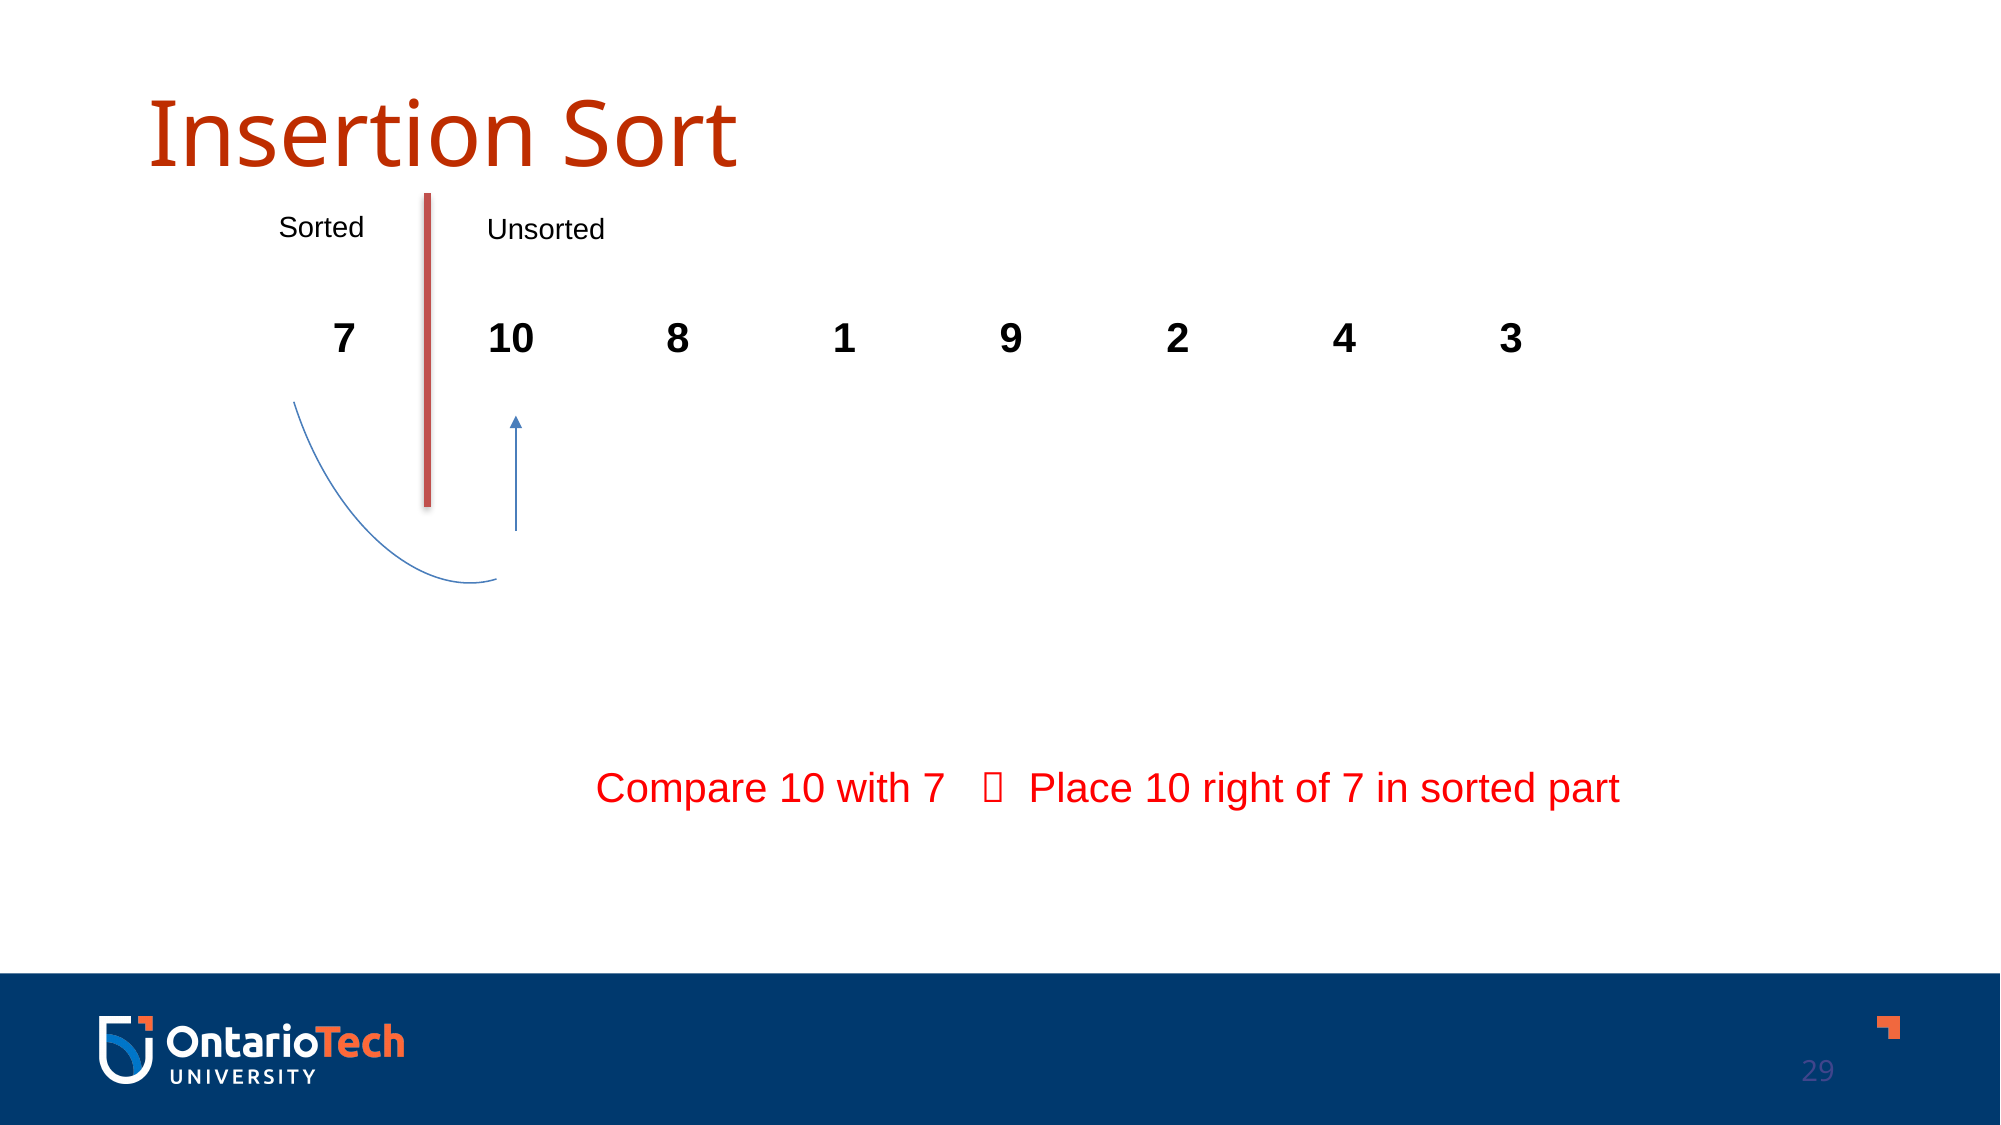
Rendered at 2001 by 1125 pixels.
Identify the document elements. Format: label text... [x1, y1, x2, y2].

table_header 1 [761, 307, 928, 369]
text_box Insertion Sort [133, 49, 1834, 238]
table_header 3 [1428, 307, 1595, 369]
picture [1877, 1016, 1900, 1039]
table_header 9 [928, 307, 1095, 369]
picture [99, 1016, 404, 1084]
table_header 8 [595, 307, 761, 369]
table_header 2 [1095, 307, 1261, 369]
table_header 7 [261, 307, 419, 369]
table_header 10 [435, 307, 595, 369]
text_box Compare 10 with 7  Place 10 right of 7 in sorted part [580, 752, 1636, 818]
text_box 29 [1433, 1025, 1850, 1100]
text_box [293, 361, 497, 584]
text_box Unsorted [472, 203, 621, 254]
table_header 4 [1261, 307, 1428, 369]
text_box Sorted [263, 200, 380, 251]
